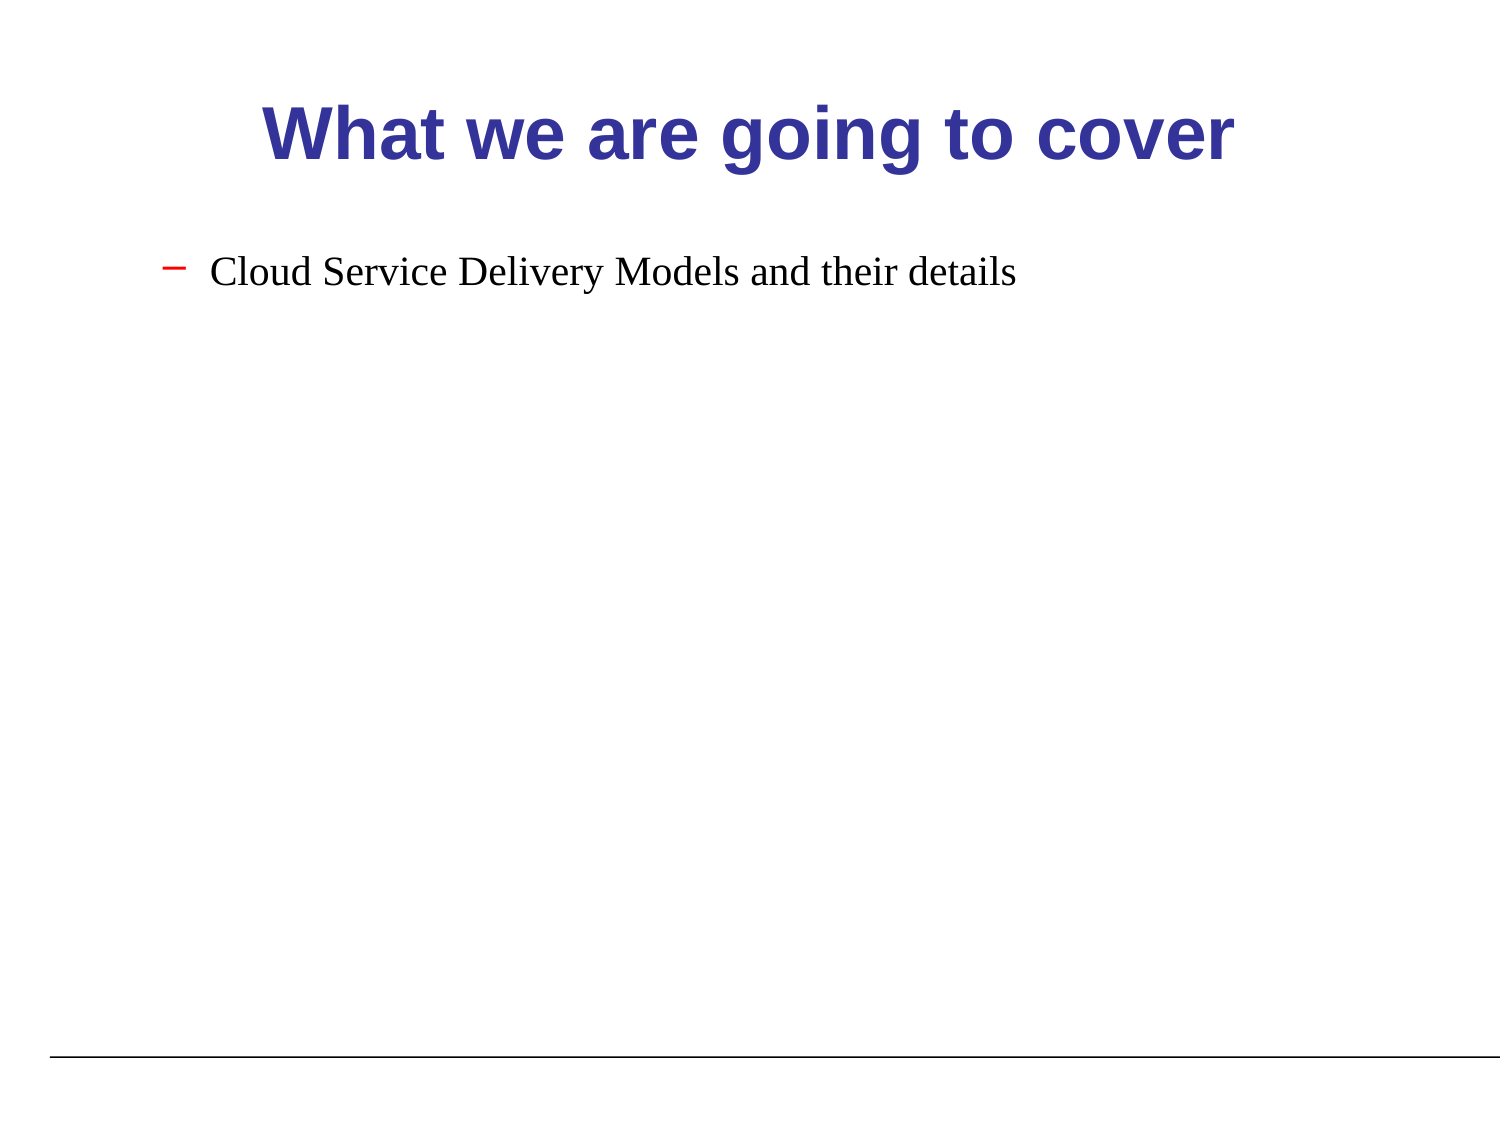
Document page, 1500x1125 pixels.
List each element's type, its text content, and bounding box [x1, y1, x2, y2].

list Cloud Service Delivery Models and their details [72, 241, 1414, 1042]
title What we are going to cover [0, 56, 1500, 203]
